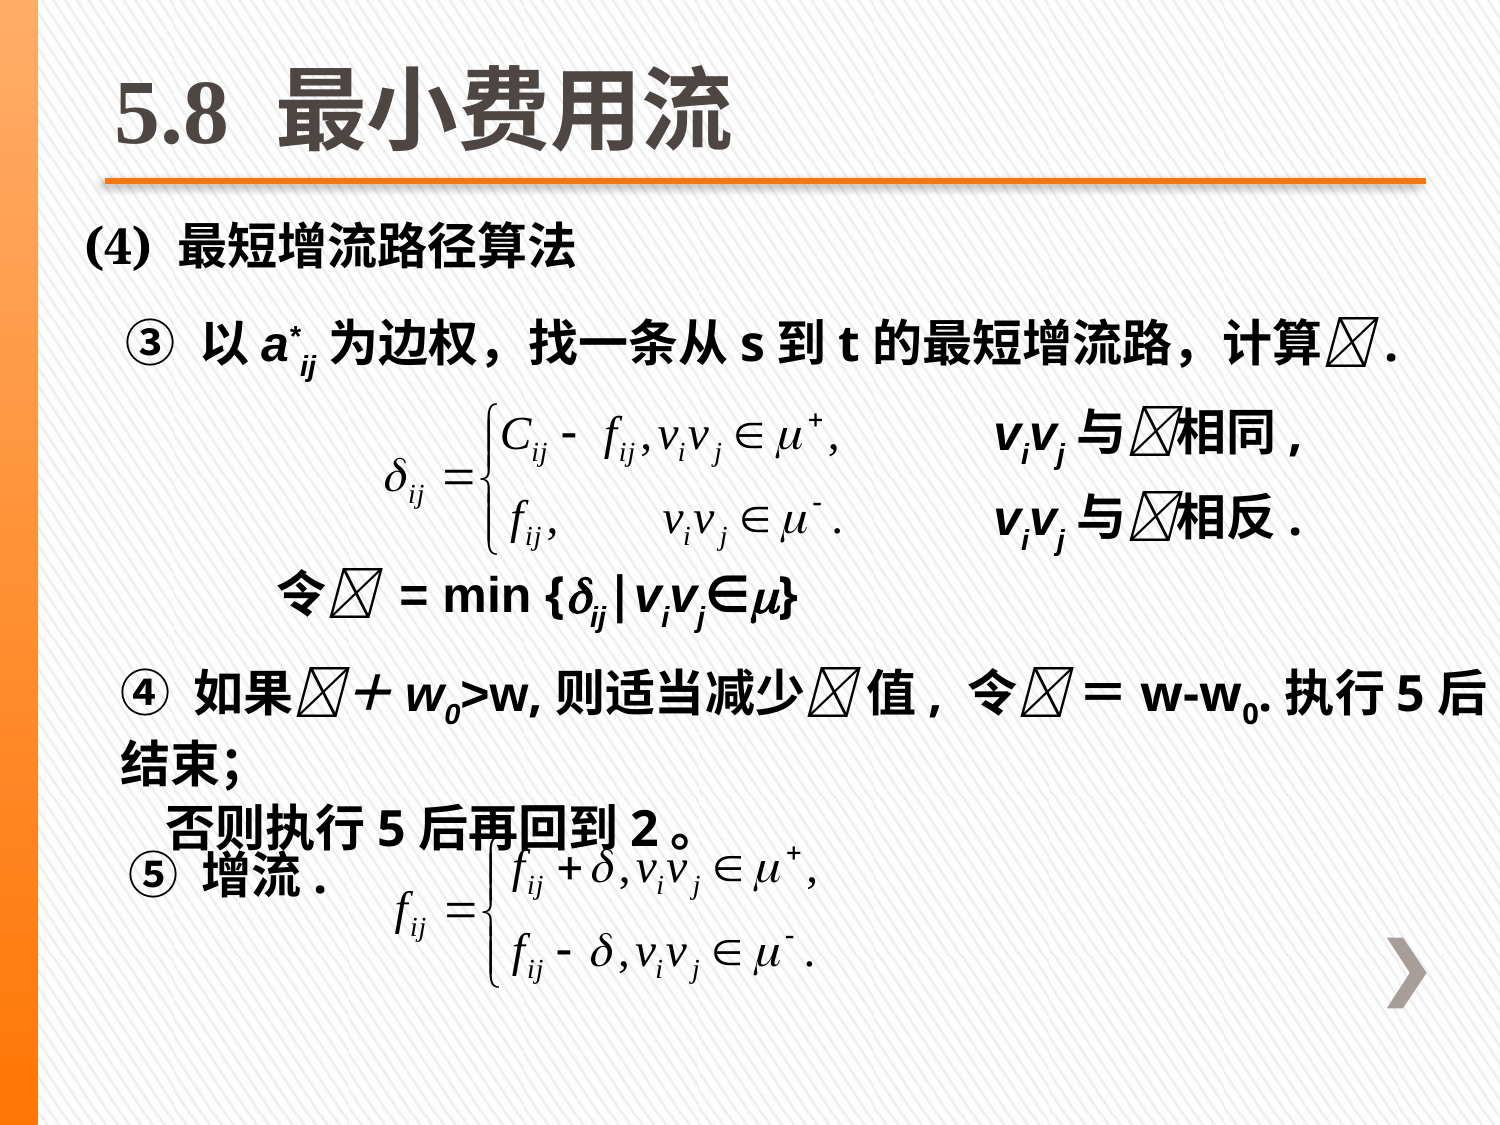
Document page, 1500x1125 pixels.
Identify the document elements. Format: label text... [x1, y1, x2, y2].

text_box ④ 如果＋w0>w,则适当减少 值, 令 ＝w-w0.执行5后结束； 否则执行5后再回到2。 [105, 651, 1500, 864]
text_box (4) 最短增流路径算法 [69, 185, 1420, 304]
text_box vivj与相同, vivj与相反. [978, 392, 1318, 564]
title 5.8 最小费用流 [99, 0, 1422, 170]
text_box 令 = min {ij|vivj∈} [261, 555, 1317, 641]
text_box ③ 以a*ij为边权，找一条从s到t的最短增流路，计算. [67, 296, 1435, 390]
text_box [377, 392, 851, 567]
text_box ⑤ 增流. [113, 864, 367, 911]
text_box [0, 281, 37, 285]
text_box [378, 825, 825, 1000]
